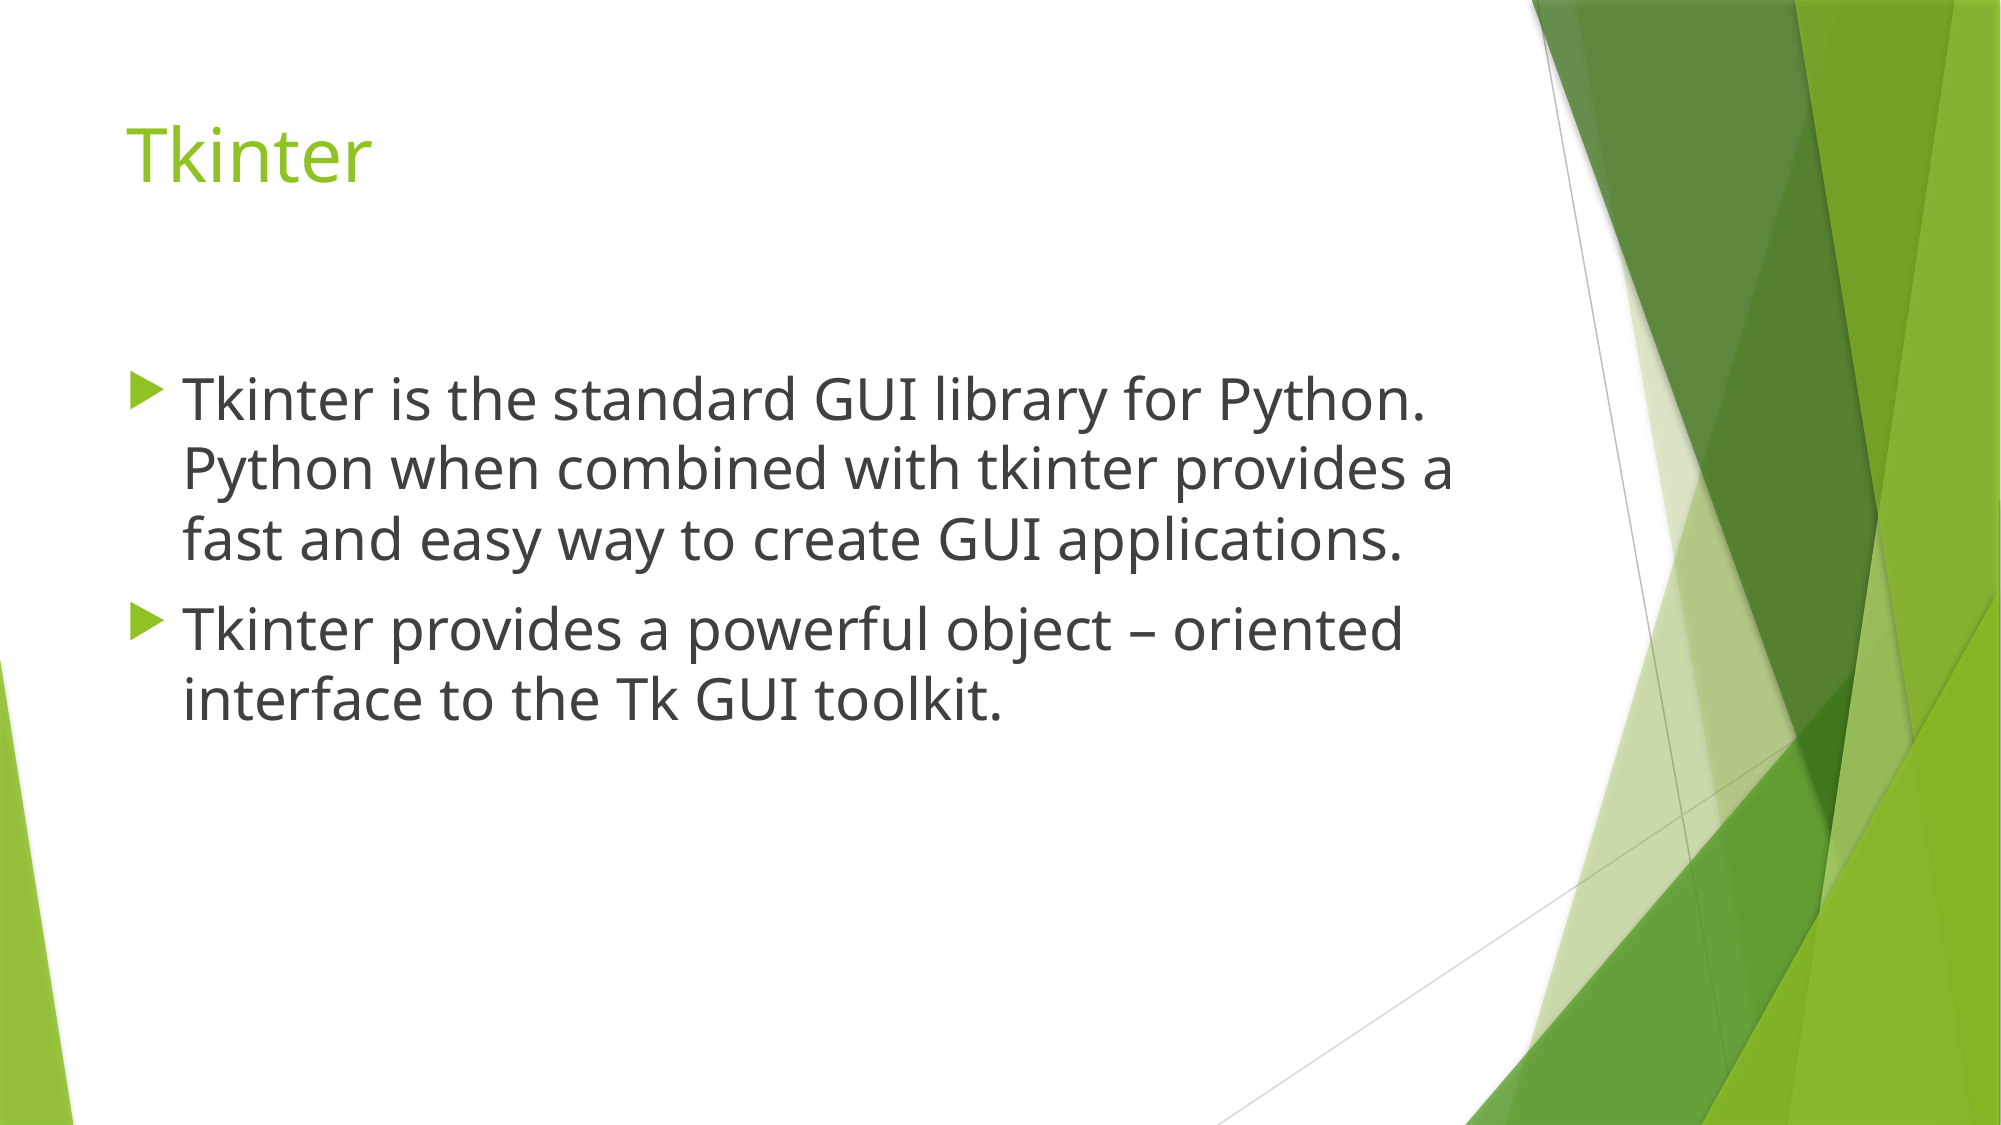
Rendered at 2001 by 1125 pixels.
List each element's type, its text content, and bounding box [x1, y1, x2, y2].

list Tkinter is the standard GUI library for Python. Python when combined with tkinter provides a fast and easy way to create GUI applications. Tkinter provides a powerful object – oriented interface to the Tk GUI toolkit. [111, 354, 1522, 992]
title Tkinter [111, 99, 1522, 317]
